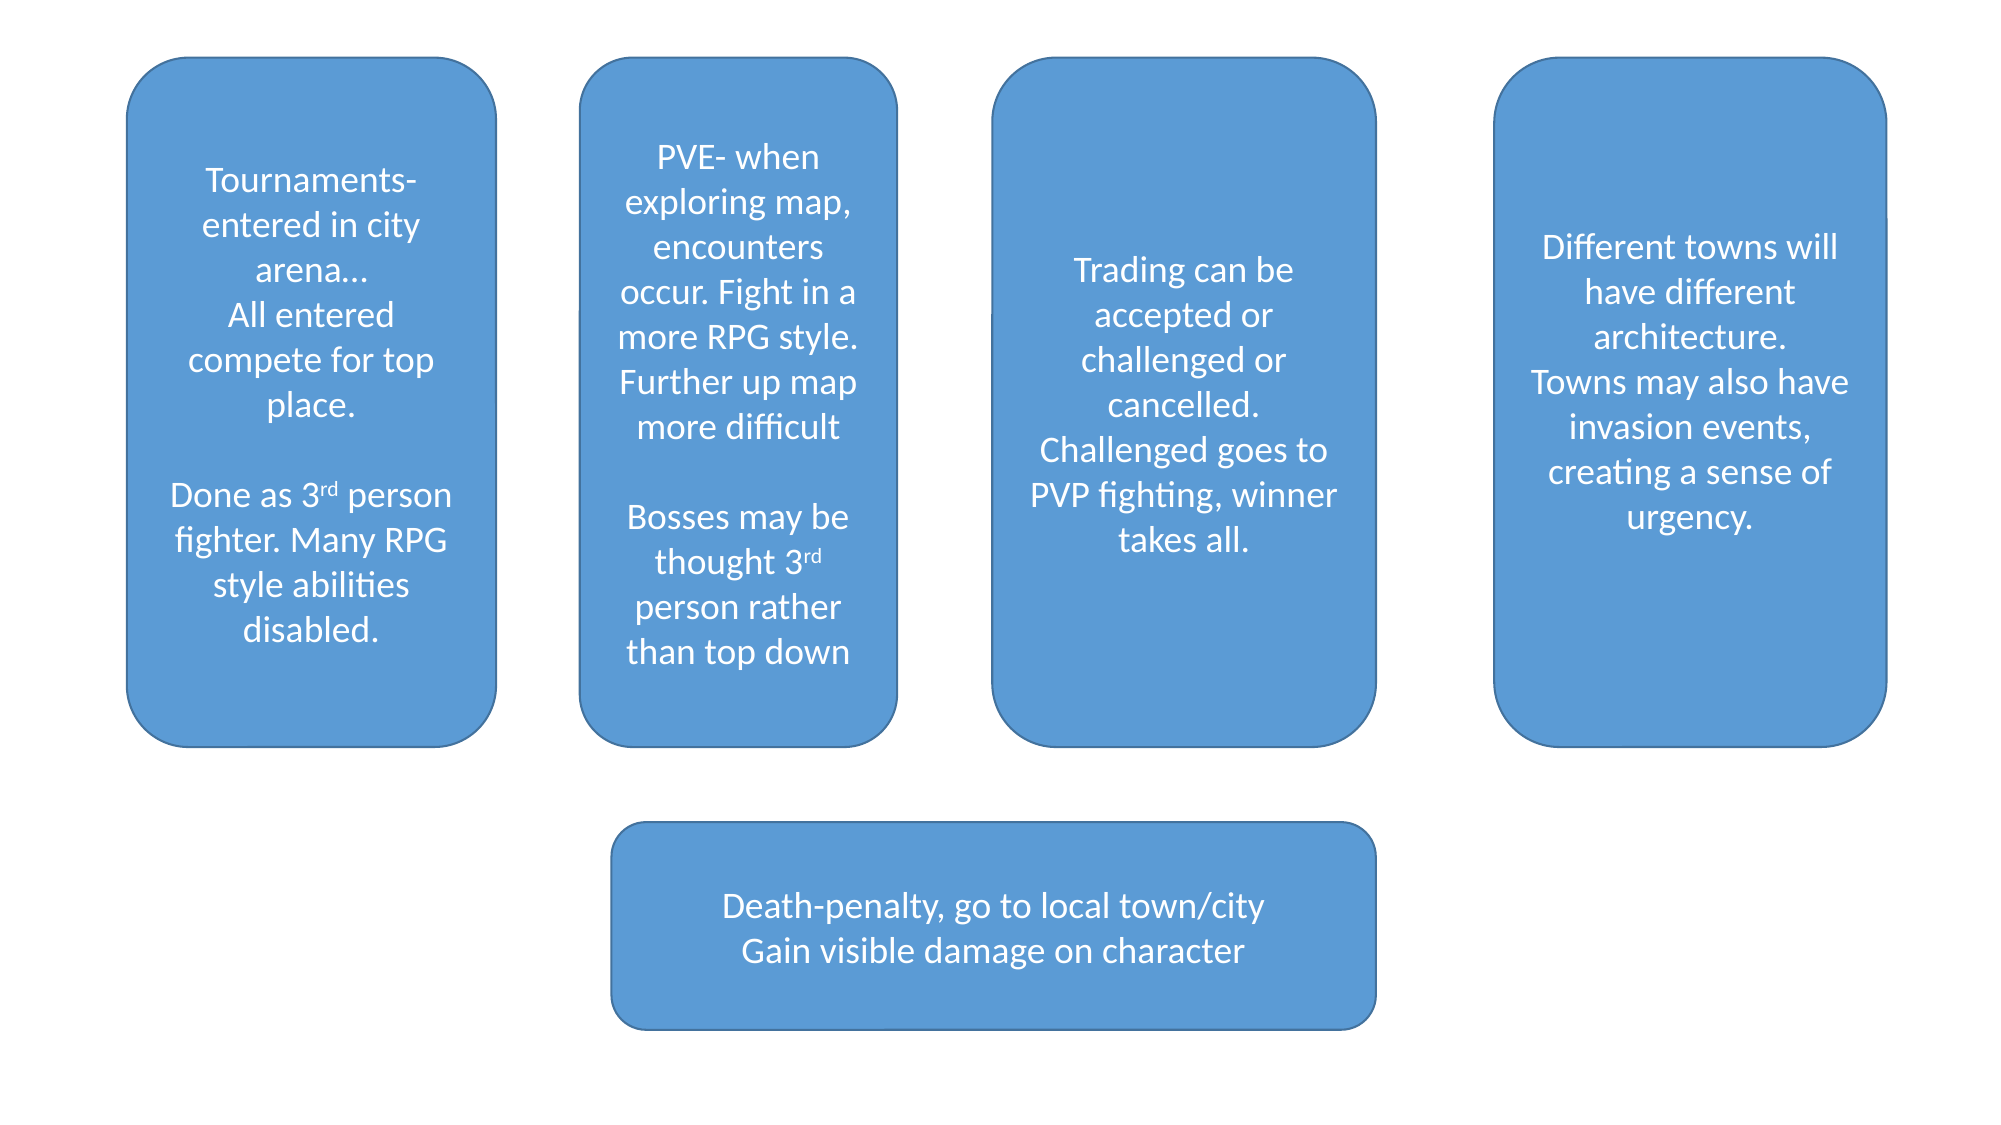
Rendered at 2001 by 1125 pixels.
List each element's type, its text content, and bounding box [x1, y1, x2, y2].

text_box Tournaments- entered in city arena… All entered compete for top place. Done as 3rd person fighter. Many RPG style abilities disabled. [125, 56, 498, 749]
text_box Different towns will have different architecture. Towns may also have invasion events, creating a sense of urgency. [1493, 56, 1888, 749]
text_box Trading can be accepted or challenged or cancelled. Challenged goes to PVP fighting, winner takes all. [991, 56, 1378, 749]
text_box Death-penalty, go to local town/city Gain visible damage on character [610, 821, 1377, 1031]
text_box PVE- when exploring map, encounters occur. Fight in a more RPG style. Further up map more difficult Bosses may be thought 3rd person rather than top down [578, 56, 899, 749]
